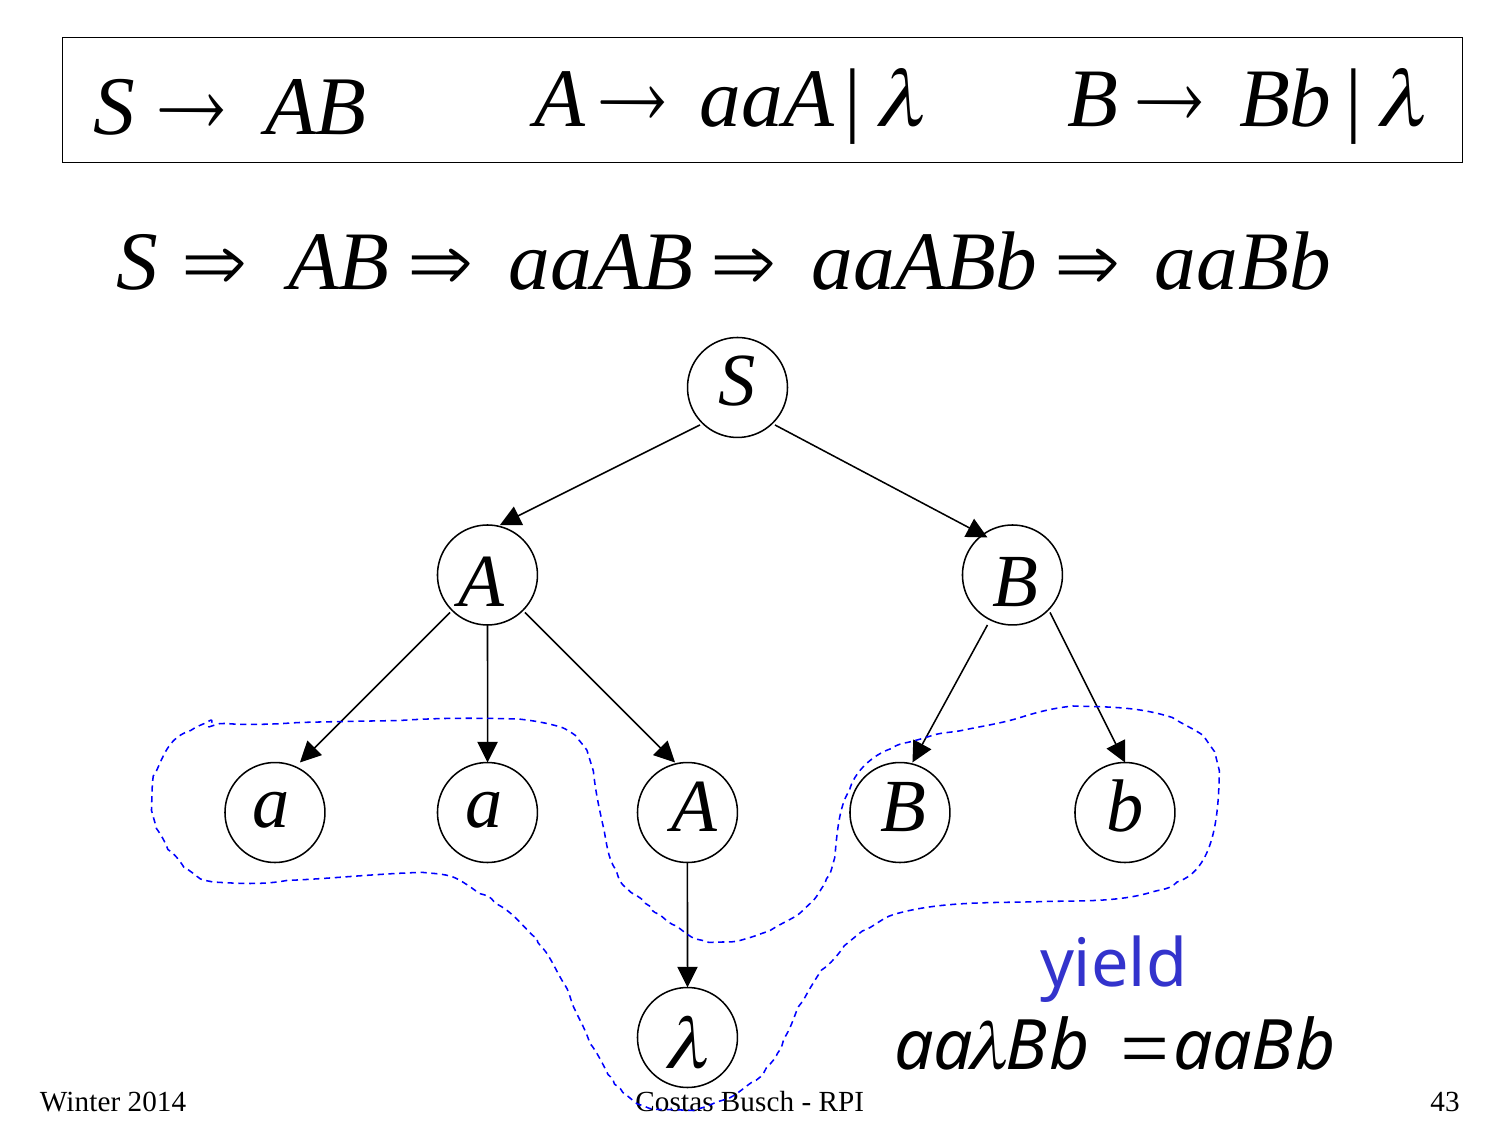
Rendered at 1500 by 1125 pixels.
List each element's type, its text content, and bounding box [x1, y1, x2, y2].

text_box [962, 525, 1063, 618]
text_box [499, 424, 701, 526]
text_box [874, 774, 930, 836]
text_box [714, 348, 765, 412]
footer Costas Busch - RPI [512, 1074, 988, 1125]
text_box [662, 1012, 713, 1076]
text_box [112, 224, 1334, 296]
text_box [987, 549, 1042, 611]
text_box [887, 999, 1347, 1088]
text_box [524, 612, 676, 763]
text_box [437, 525, 538, 625]
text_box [62, 37, 1463, 163]
text_box [774, 424, 985, 538]
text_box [662, 774, 717, 836]
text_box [249, 787, 294, 834]
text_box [449, 549, 505, 611]
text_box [1106, 772, 1148, 838]
text_box [637, 762, 738, 863]
text_box [987, 618, 1037, 625]
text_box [462, 787, 507, 834]
text_box yield [1025, 912, 1203, 998]
slide_number Winter 2014 [24, 1074, 338, 1125]
slide_number 43 [1162, 1074, 1475, 1125]
text_box [151, 706, 1220, 1111]
text_box [687, 337, 788, 438]
